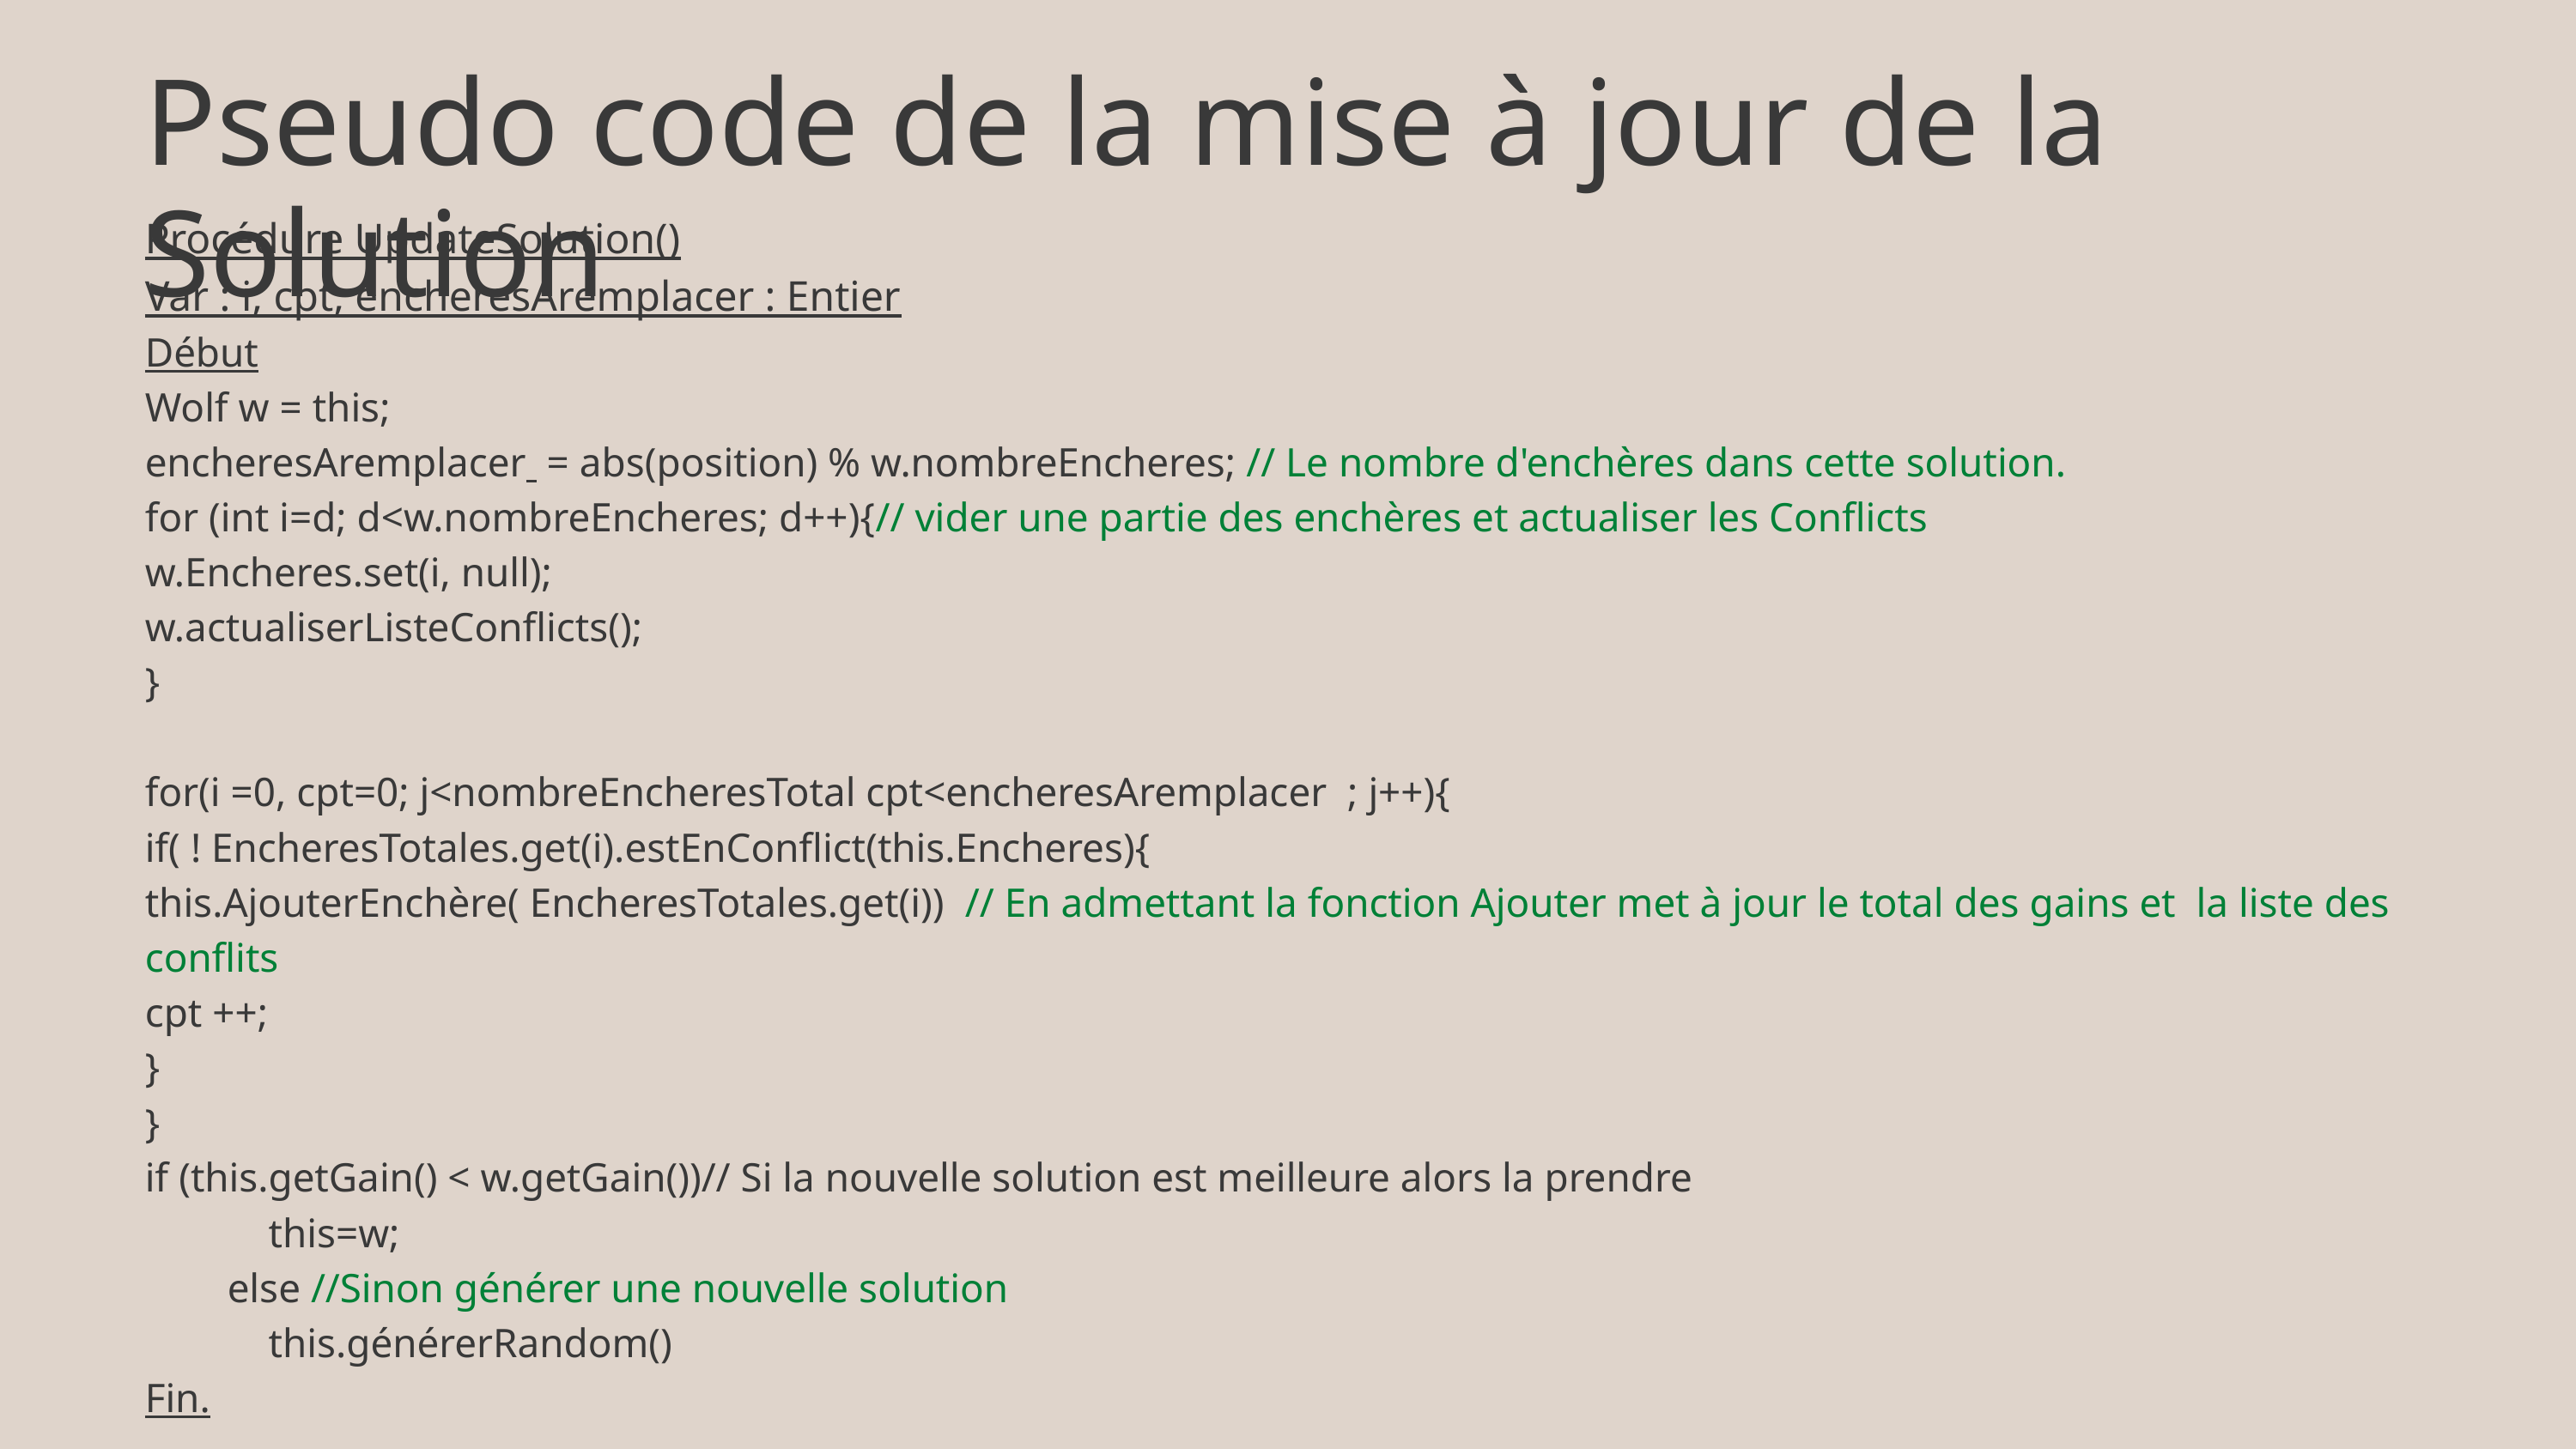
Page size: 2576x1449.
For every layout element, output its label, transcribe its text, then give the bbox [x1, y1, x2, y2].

text_box Procédure UpdateSolution() Var : i, cpt, encheresAremplacer : Entier Début Wolf w = this; encheresAremplacer = abs(position) % w.nombreEncheres; // Le nombre d'enchères dans cette solution. for (int i=d; d<w.nombreEncheres; d++){// vider une partie des enchères et actualiser les Conflicts w.Encheres.set(i, null); w.actualiserListeConflicts(); } for(i =0, cpt=0; j<nombreEncheresTotal cpt<encheresAremplacer ; j++){ if( ! EncheresTotales.get(i).estEnConflict(this.Encheres){ this.AjouterEnchère( EncheresTotales.get(i)) // En admettant la fonction Ajouter met à jour le total des gains et la liste des conflits cpt ++; } } if (this.getGain() < w.getGain())// Si la nouvelle solution est meilleure alors la prendre this=w; else //Sinon générer une nouvelle solution this.générerRandom() Fin. [144, 203, 2432, 1421]
text_box Pseudo code de la mise à jour de la Solution [144, 58, 2312, 320]
